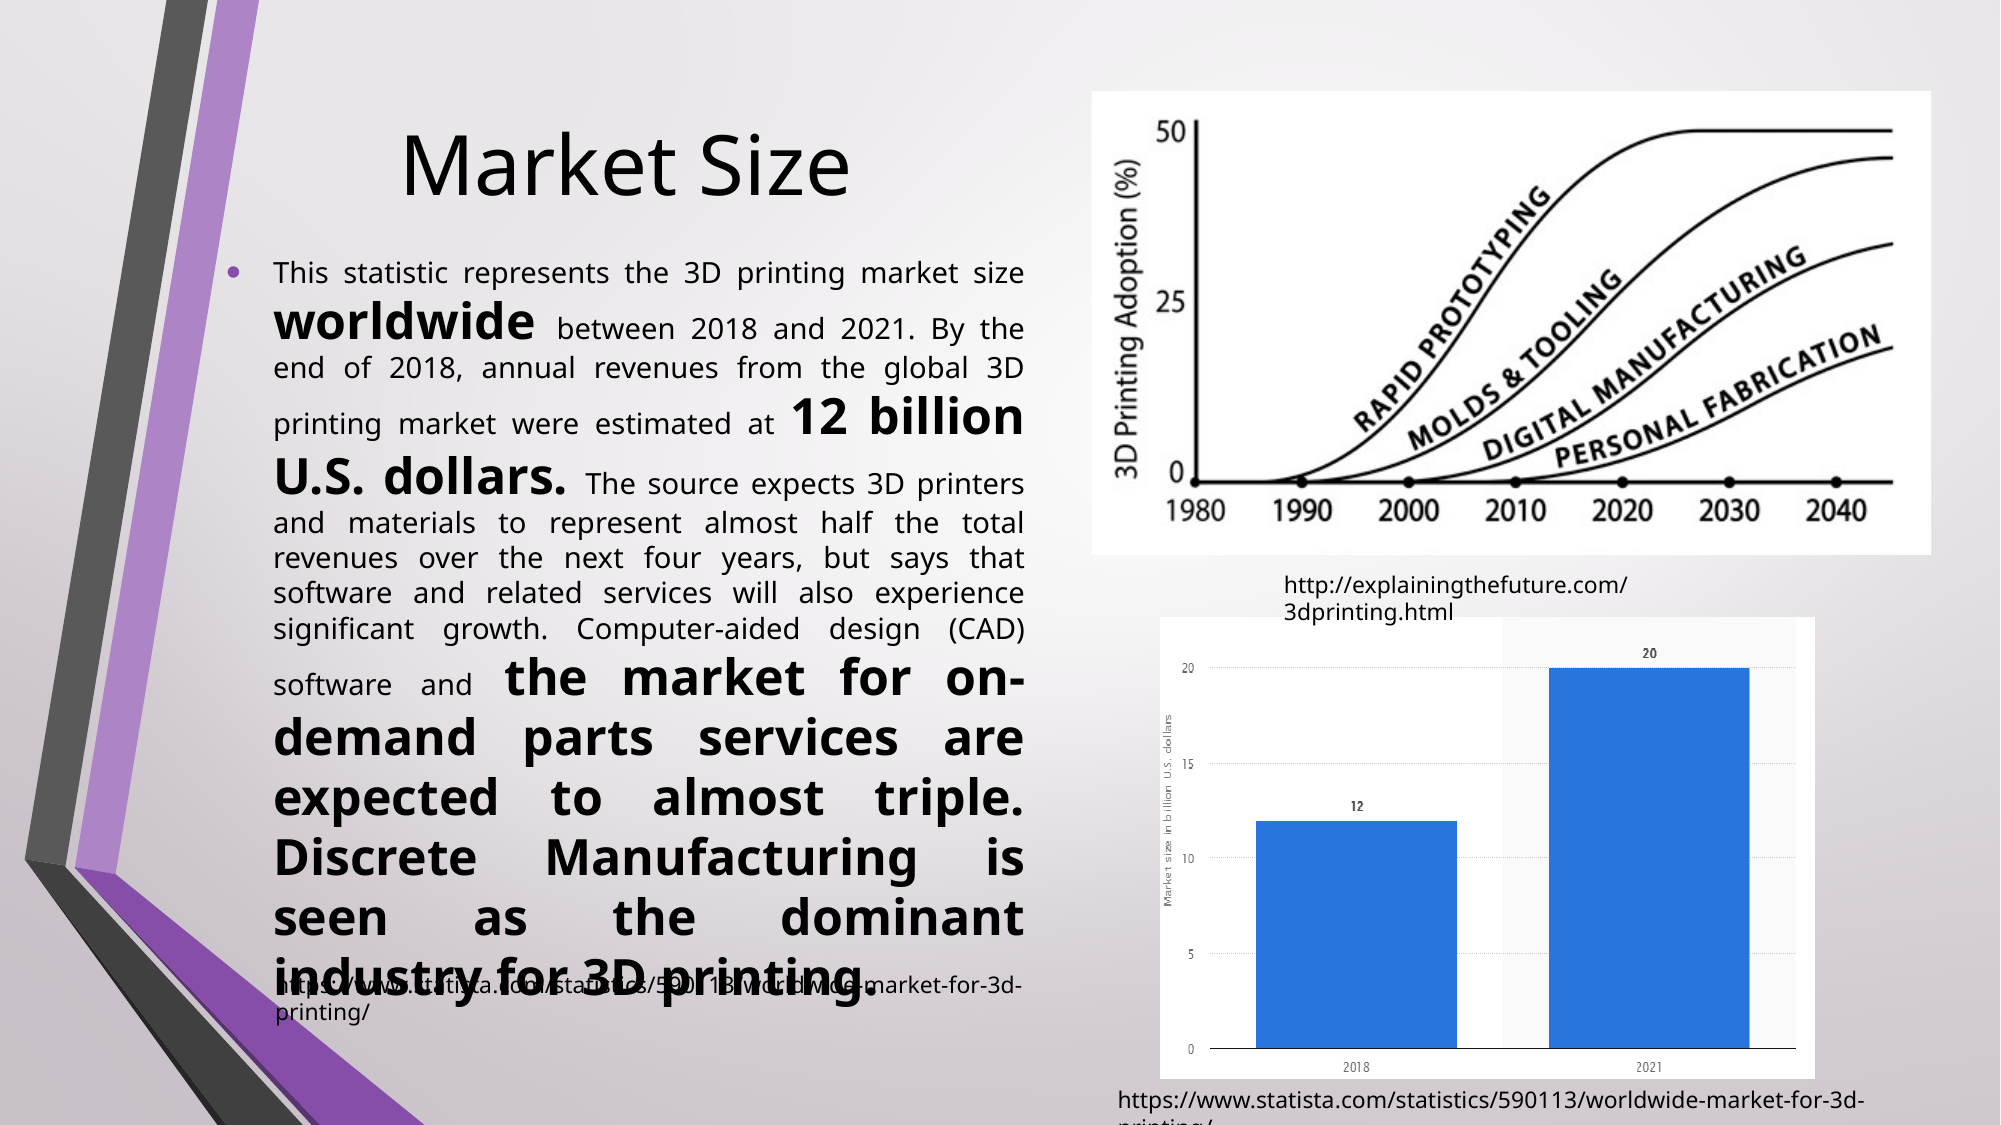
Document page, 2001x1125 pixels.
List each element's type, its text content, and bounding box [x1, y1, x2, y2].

list This statistic represents the 3D printing market size worldwide between 2018 and 2021. By the end of 2018, annual revenues from the global 3D printing market were estimated at 12 billion U.S. dollars. The source expects 3D printers and materials to represent almost half the total revenues over the next four years, but says that software and related services will also experience significant growth. Computer-aided design (CAD) software and the market for on-demand parts services are expected to almost triple. Discrete Manufacturing is seen as the dominant industry for 3D printing. [211, 159, 1041, 1100]
text_box https://www.statista.com/statistics/590113/worldwide-market-for-3d-printing/ [260, 962, 1078, 1033]
text_box http://explainingthefuture.com/3dprinting.html [1269, 563, 1754, 617]
picture [1159, 617, 1816, 1079]
text_box https://www.statista.com/statistics/590113/worldwide-market-for-3d-printing/ [1102, 1078, 1921, 1125]
picture [1091, 90, 1932, 555]
title Market Size [243, 91, 1009, 159]
